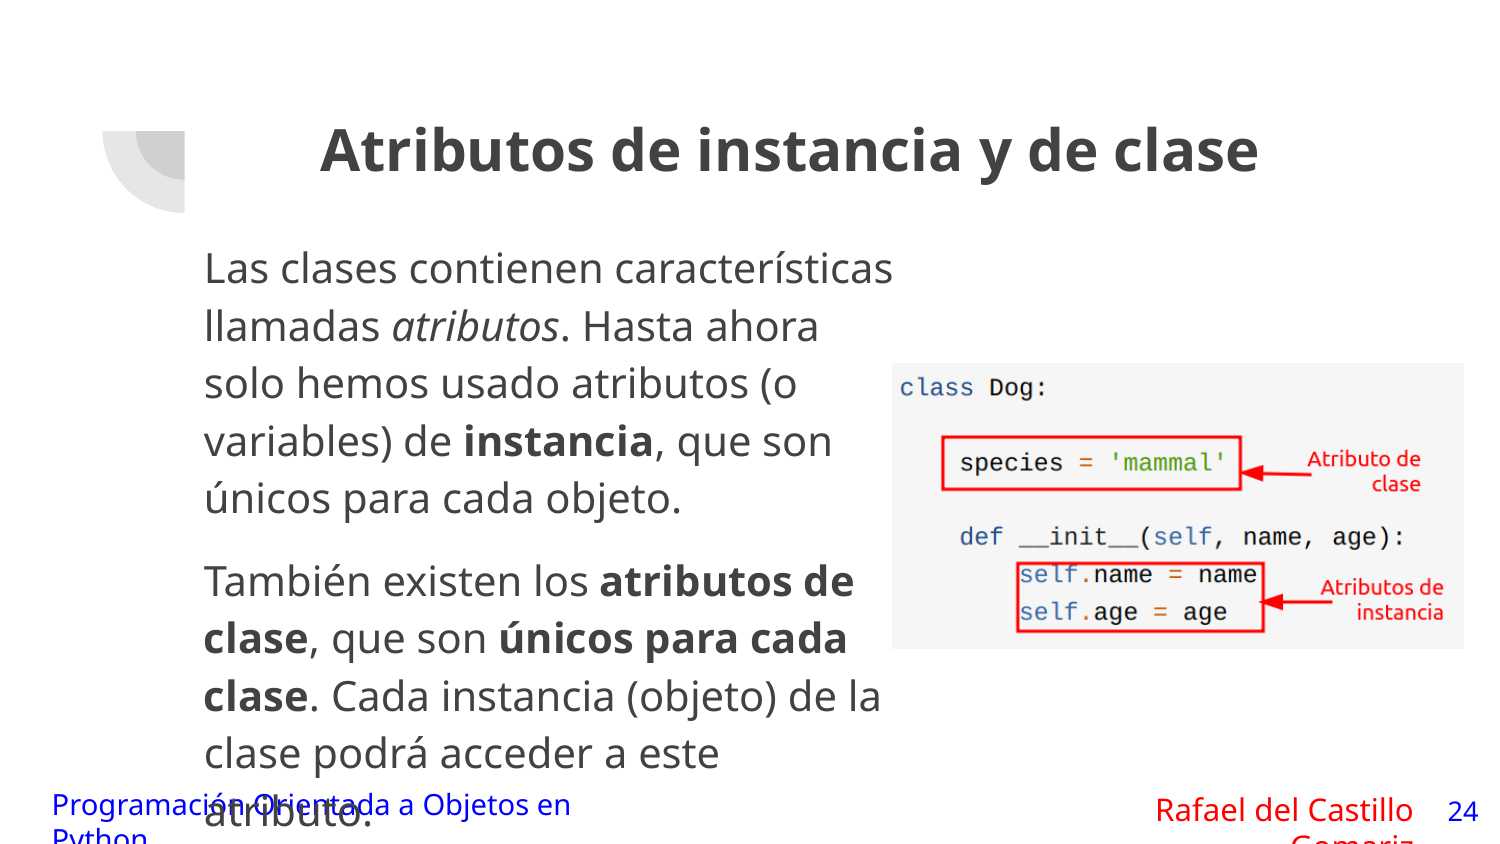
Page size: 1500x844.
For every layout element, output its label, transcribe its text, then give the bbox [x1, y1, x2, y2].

title Atributos de instancia y de clase [213, 98, 1368, 263]
list Las clases contienen características llamadas atributos. Hasta ahora solo hemos usado atributos (o variables) de instancia, que son únicos para cada objeto. También existen los atributos de clase, que son únicos para cada clase. Cada instancia (objeto) de la clase podrá acceder a este atributo. [188, 219, 911, 744]
picture [891, 363, 1464, 649]
